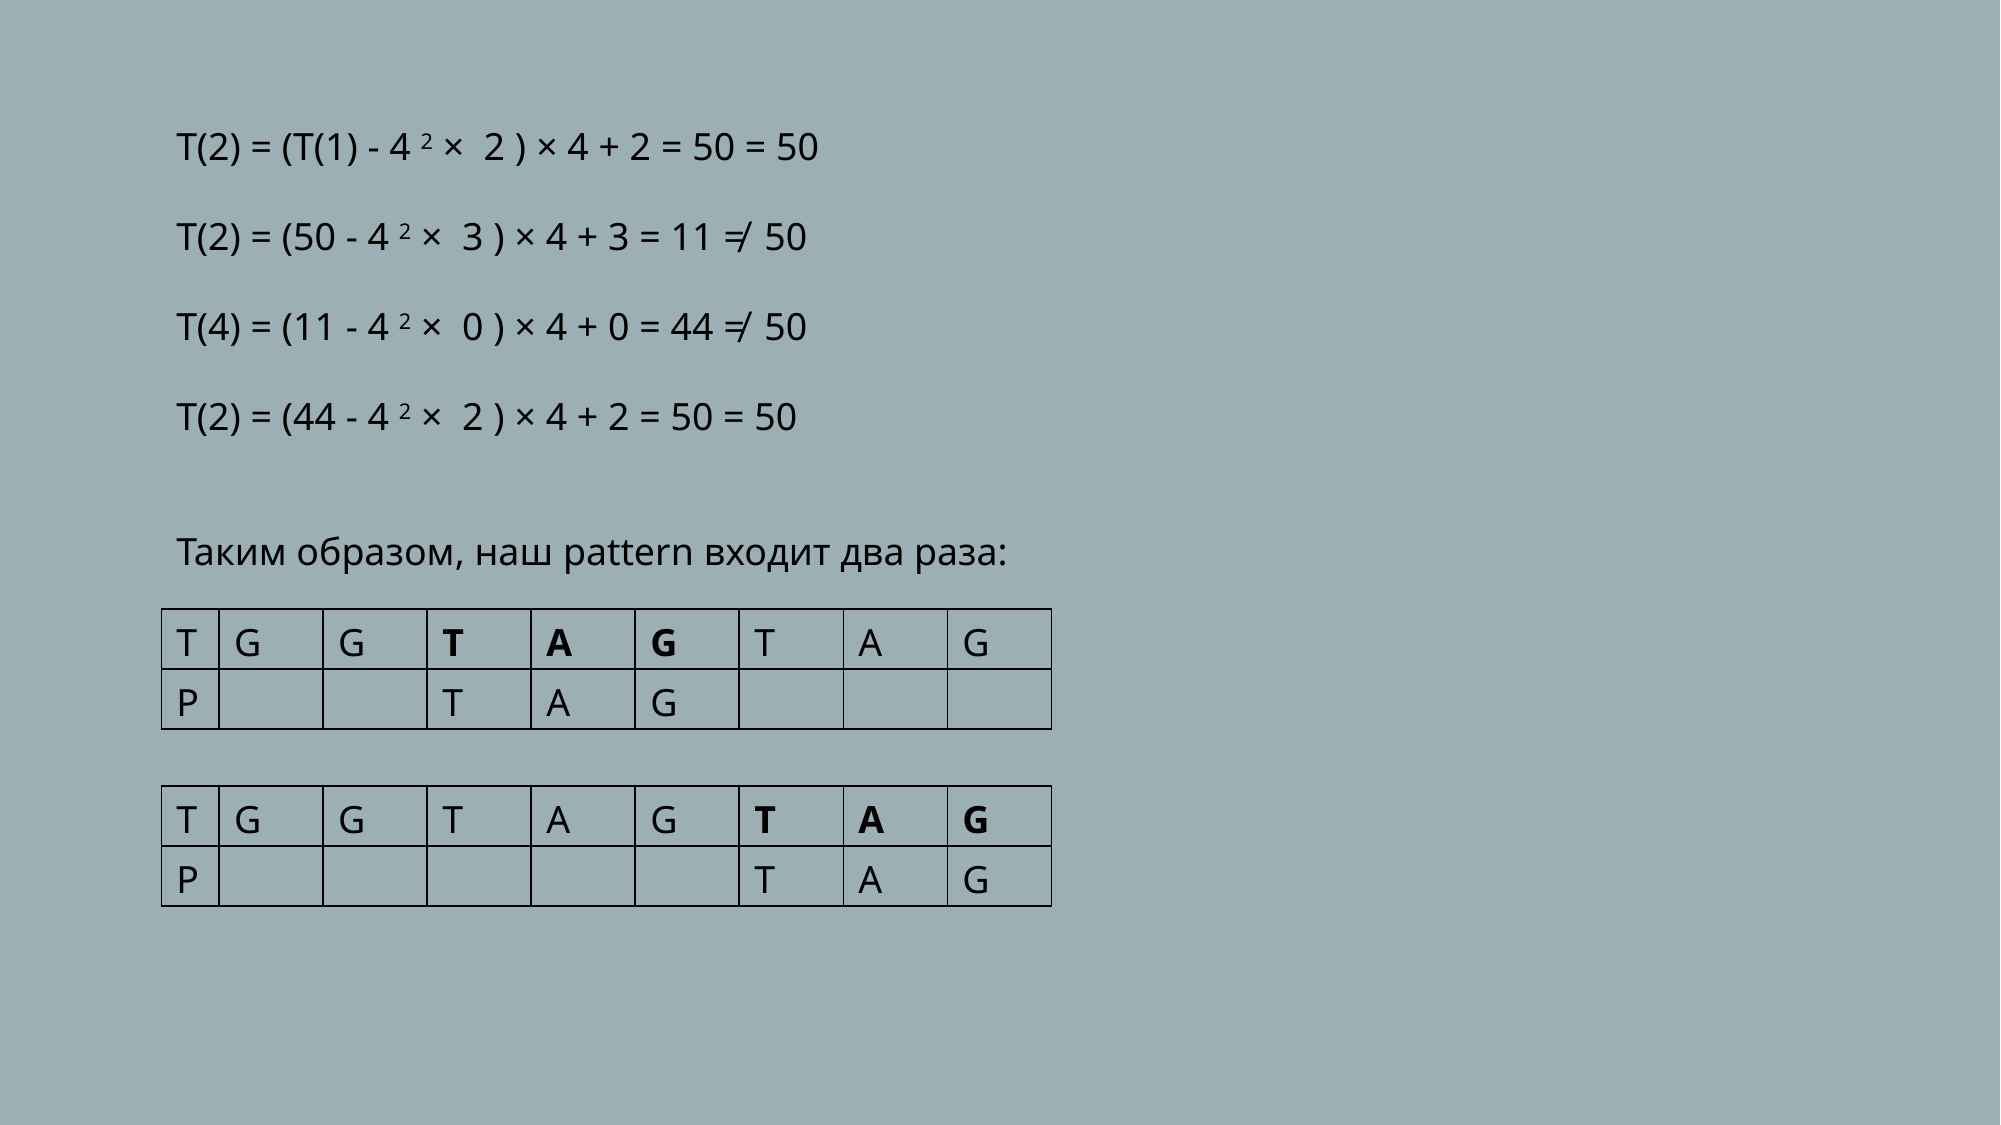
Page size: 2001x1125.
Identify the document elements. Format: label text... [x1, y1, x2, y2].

table_cell G [948, 847, 1051, 905]
table_header T [740, 787, 843, 845]
table_header G [220, 787, 322, 845]
table_cell [948, 670, 1051, 728]
table_cell [844, 670, 947, 728]
table_cell A [532, 670, 634, 728]
table_header G [324, 610, 426, 668]
table_header G [636, 610, 738, 668]
table_header G [948, 787, 1051, 845]
table_header T [740, 610, 843, 668]
table_header T [428, 787, 530, 845]
table_header A [532, 610, 634, 668]
table_cell T [740, 847, 843, 905]
table_cell [428, 847, 530, 905]
table_header G [324, 787, 426, 845]
table_header G [948, 610, 1051, 668]
table_cell T [428, 670, 530, 728]
table_cell P [162, 670, 218, 728]
table_header T [162, 787, 218, 845]
table_header T [162, 610, 218, 668]
table_header T [428, 610, 530, 668]
table_cell G [636, 670, 738, 728]
table_header A [844, 610, 947, 668]
table_header A [844, 787, 947, 845]
table_cell [740, 670, 843, 728]
table_cell [220, 670, 322, 728]
table_header A [532, 787, 634, 845]
table_cell P [162, 847, 218, 905]
table_cell [324, 847, 426, 905]
table_cell [324, 670, 426, 728]
table_cell [532, 847, 634, 905]
text_box T(2) = (T(1) - 4 2 × 2 ) × 4 + 2 = 50 = 50 T(2) = (50 - 4 2 × 3 ) × 4 + 3 = 11 ≠ 50 T(4) = (11 - 4 2 × 0 ) × 4 + 0 = 44 ≠ 50 T(2) = (44 - 4 2 × 2 ) × 4 + 2 = 50 = 50 Таким образом, наш pattern входит два раза: [161, 116, 1162, 581]
table_cell [636, 847, 738, 905]
table_header G [636, 787, 738, 845]
table_header G [220, 610, 322, 668]
table_cell A [844, 847, 947, 905]
table_cell [220, 847, 322, 905]
